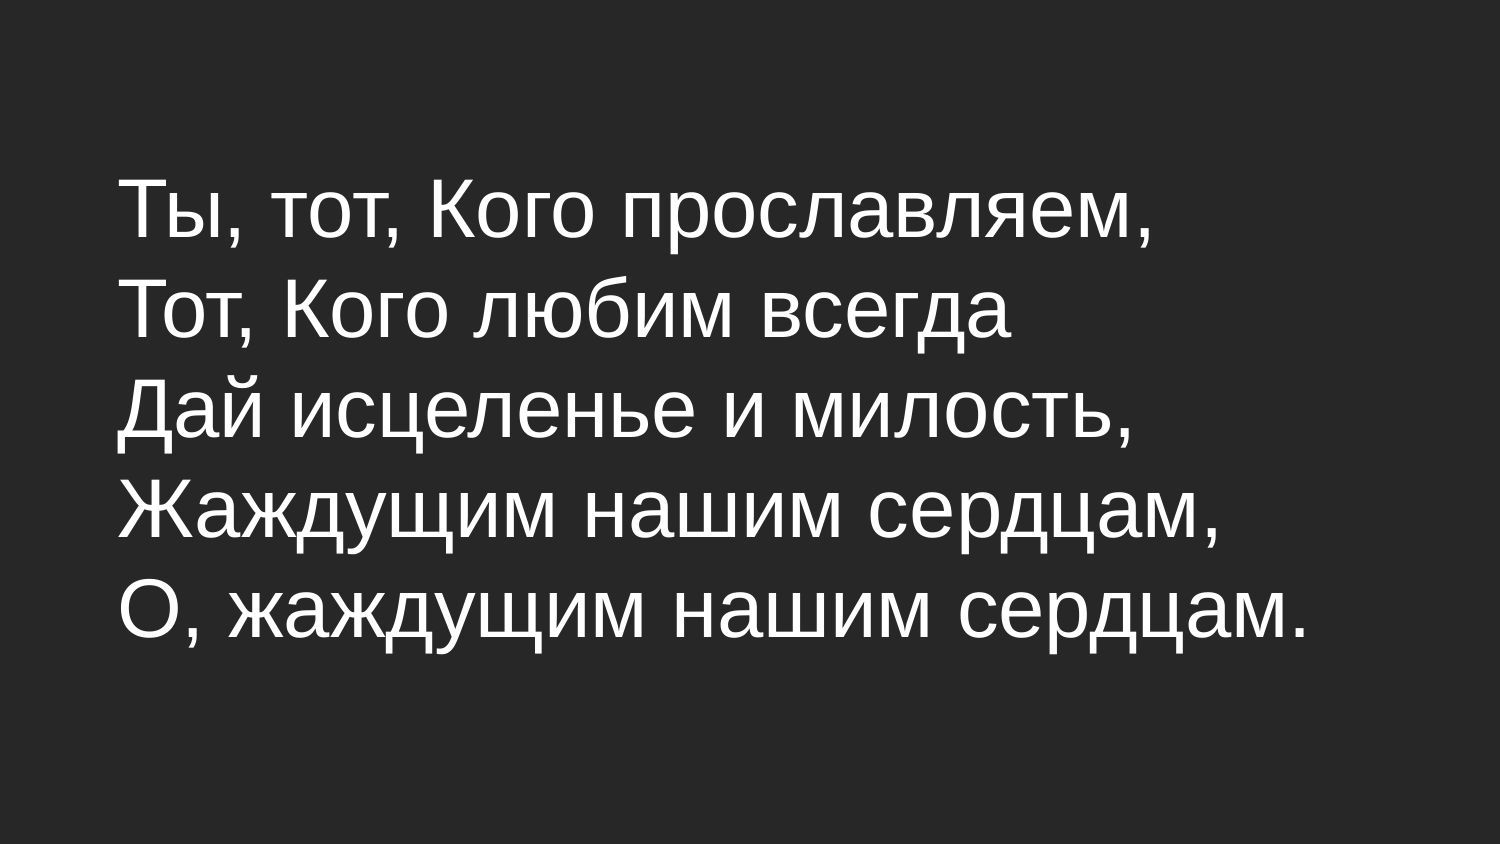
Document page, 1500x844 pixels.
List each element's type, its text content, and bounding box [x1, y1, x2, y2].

text_box Ты, тот, Кого прославляем, Тот, Кого любим всегда Дай исцеленье и милость, Жаждущим нашим сердцам, О, жаждущим нашим сердцам. [102, 148, 1407, 659]
